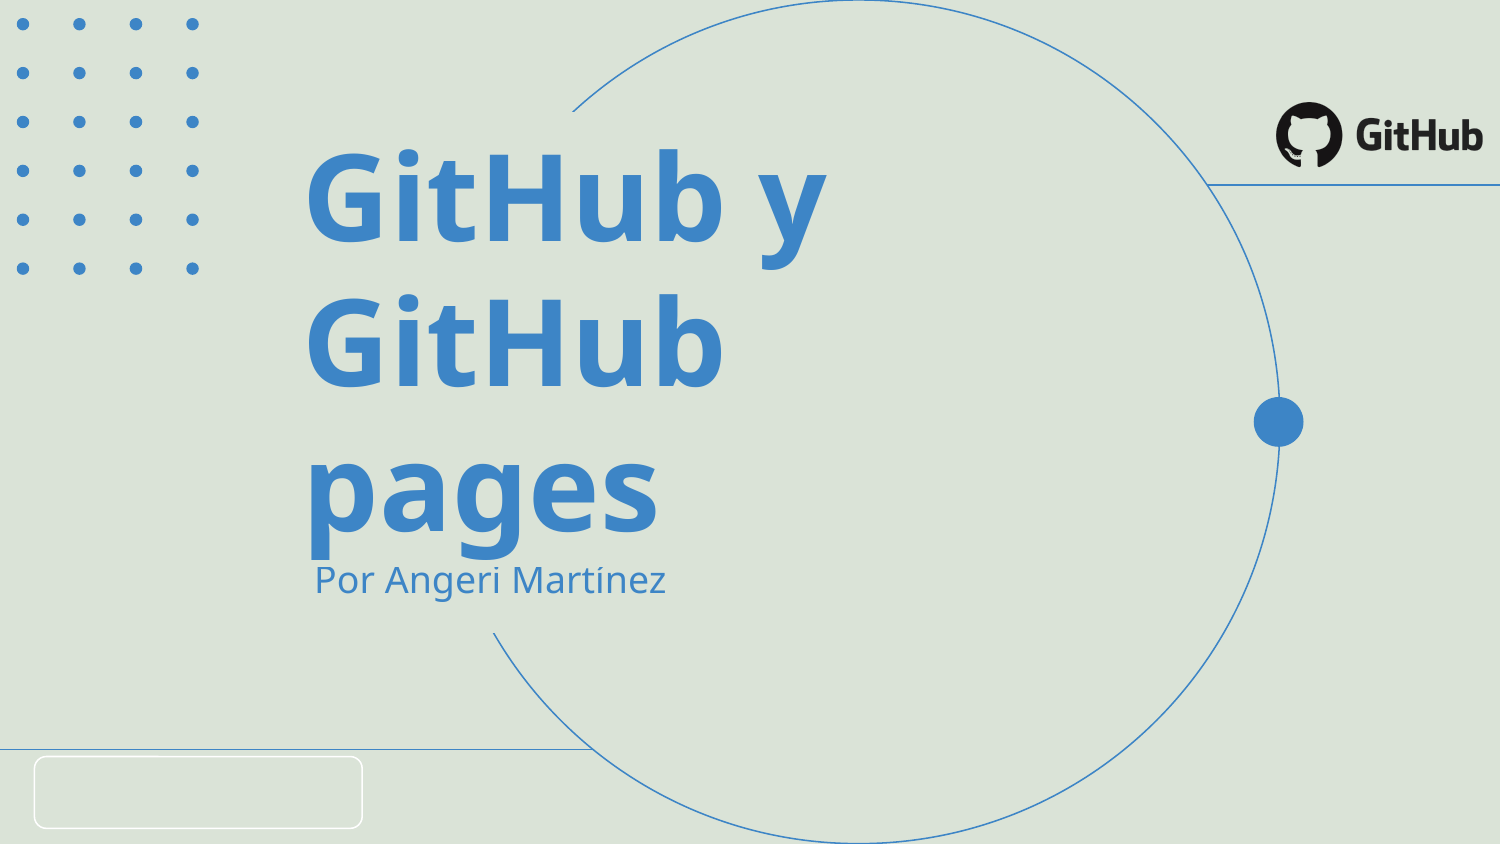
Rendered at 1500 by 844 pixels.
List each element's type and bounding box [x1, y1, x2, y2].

text_box [0, 0, 1500, 844]
picture [1266, 90, 1493, 183]
